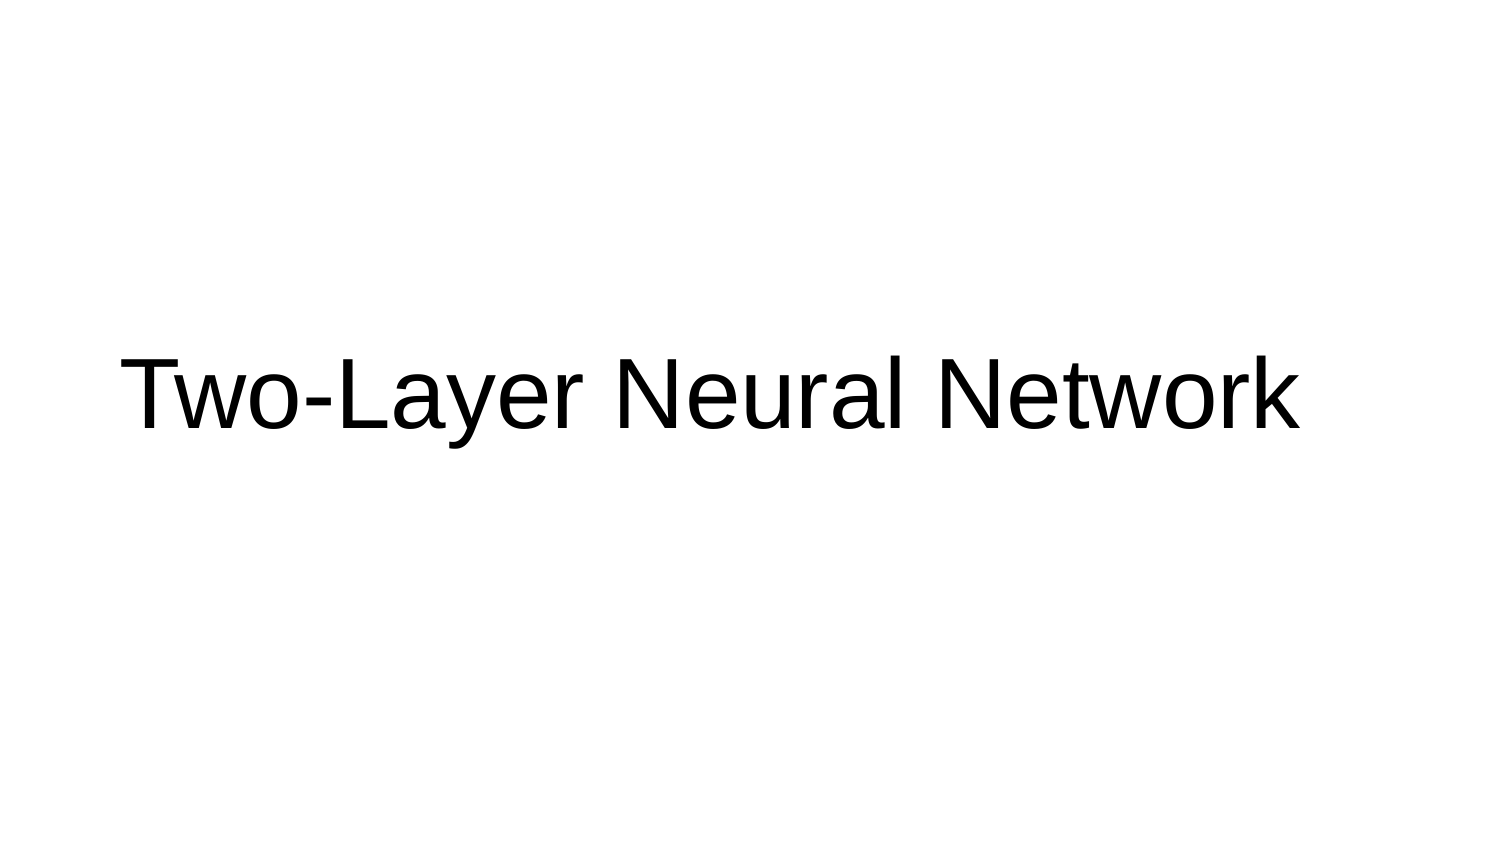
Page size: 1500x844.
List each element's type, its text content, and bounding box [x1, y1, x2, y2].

text_box Two-Layer Neural Network [104, 313, 1396, 464]
